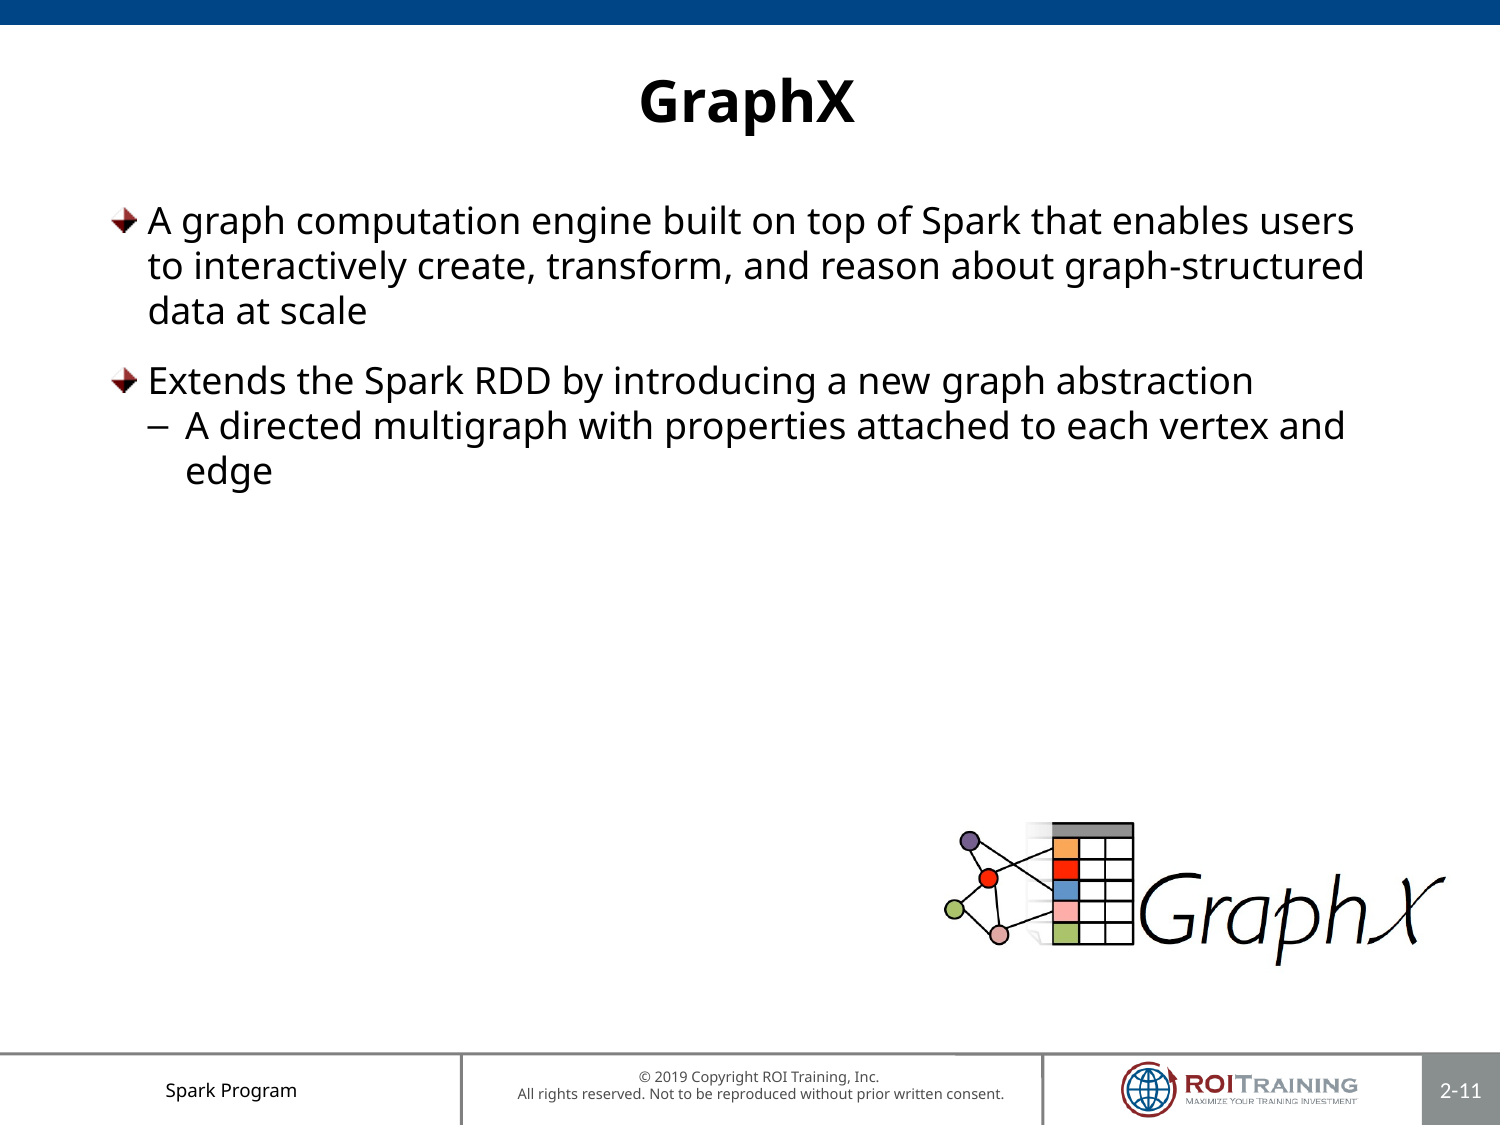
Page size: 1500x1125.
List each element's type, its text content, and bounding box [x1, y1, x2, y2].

text_box [1411, 816, 1472, 997]
picture [1113, 1060, 1362, 1118]
picture [110, 366, 137, 393]
list A graph computation engine built on top of Spark that enables users to interactively create, transform, and reason about graph-structured data at scale Extends the Spark RDD by introducing a new graph abstraction A directed multigraph with properties attached to each vertex and edge [95, 189, 1411, 1022]
title GraphX [172, 47, 1322, 151]
picture [110, 206, 137, 233]
